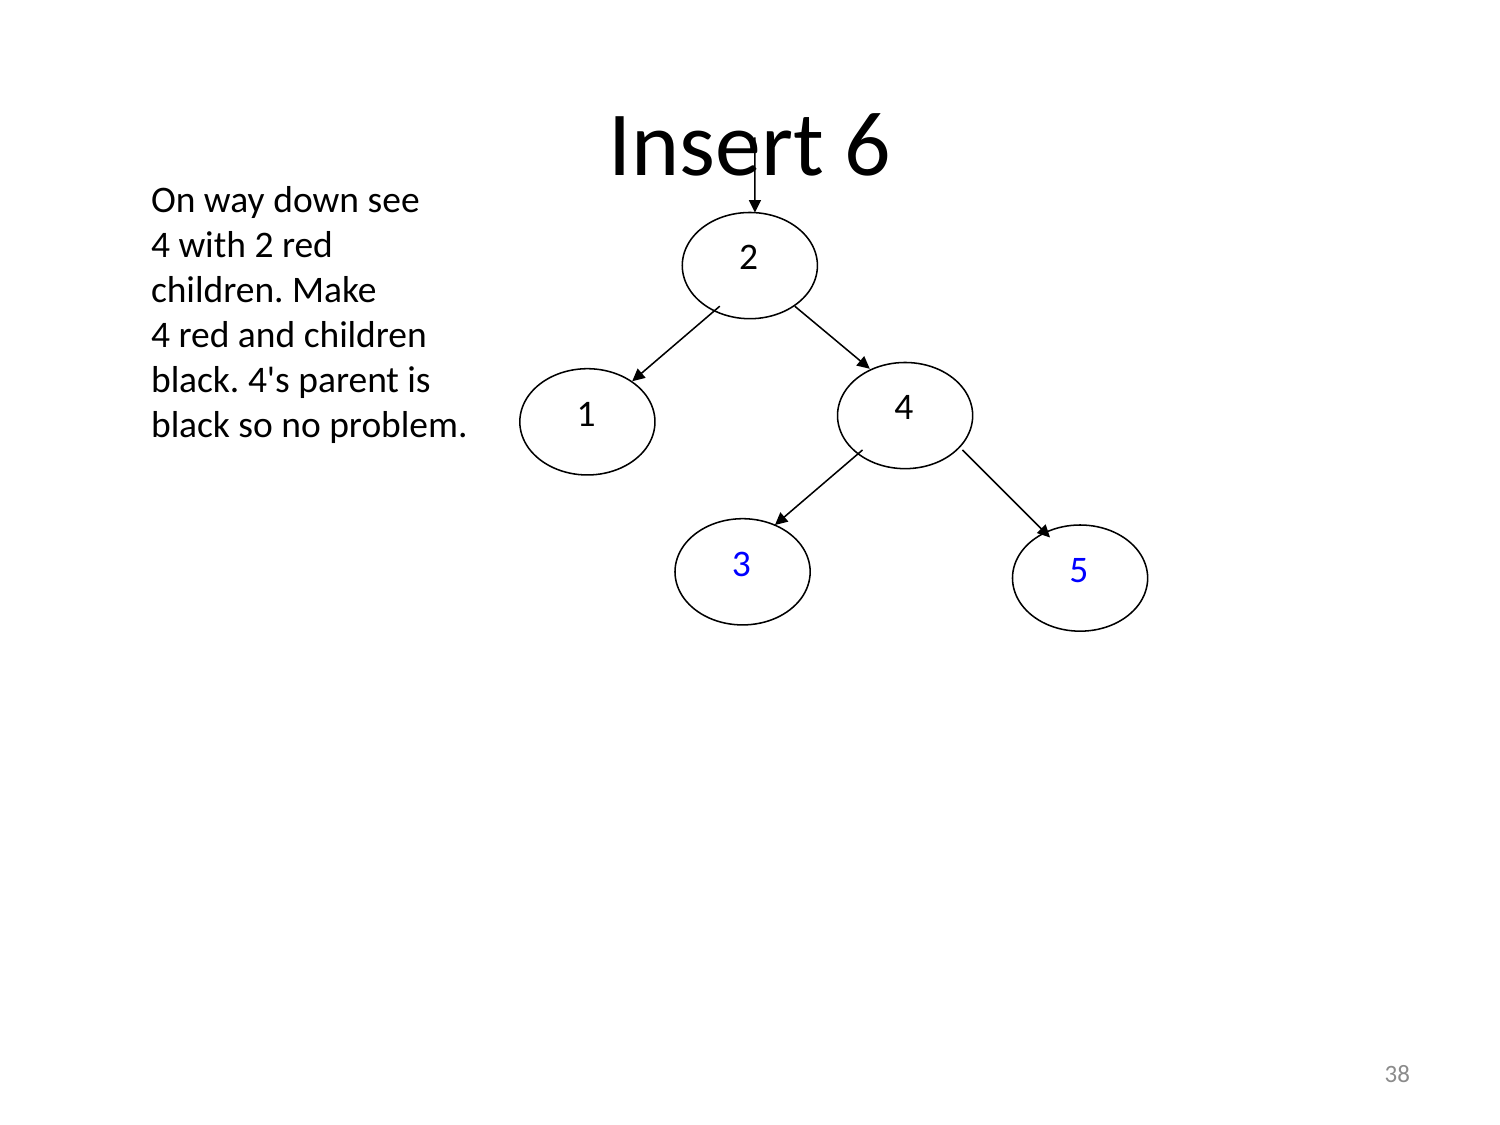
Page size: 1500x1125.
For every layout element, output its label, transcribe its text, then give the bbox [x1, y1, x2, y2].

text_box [1012, 524, 1148, 632]
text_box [681, 212, 818, 319]
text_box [519, 368, 656, 476]
text_box On way down see 4 with 2 red children. Make 4 red and children black. 4's parent is black so no problem. [136, 167, 484, 452]
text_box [674, 518, 811, 626]
slide_number 38 [1074, 1042, 1425, 1103]
text_box [778, 474, 835, 517]
title Insert 6 [75, 45, 1425, 233]
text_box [837, 362, 973, 469]
text_box [818, 325, 866, 360]
text_box [748, 137, 762, 210]
